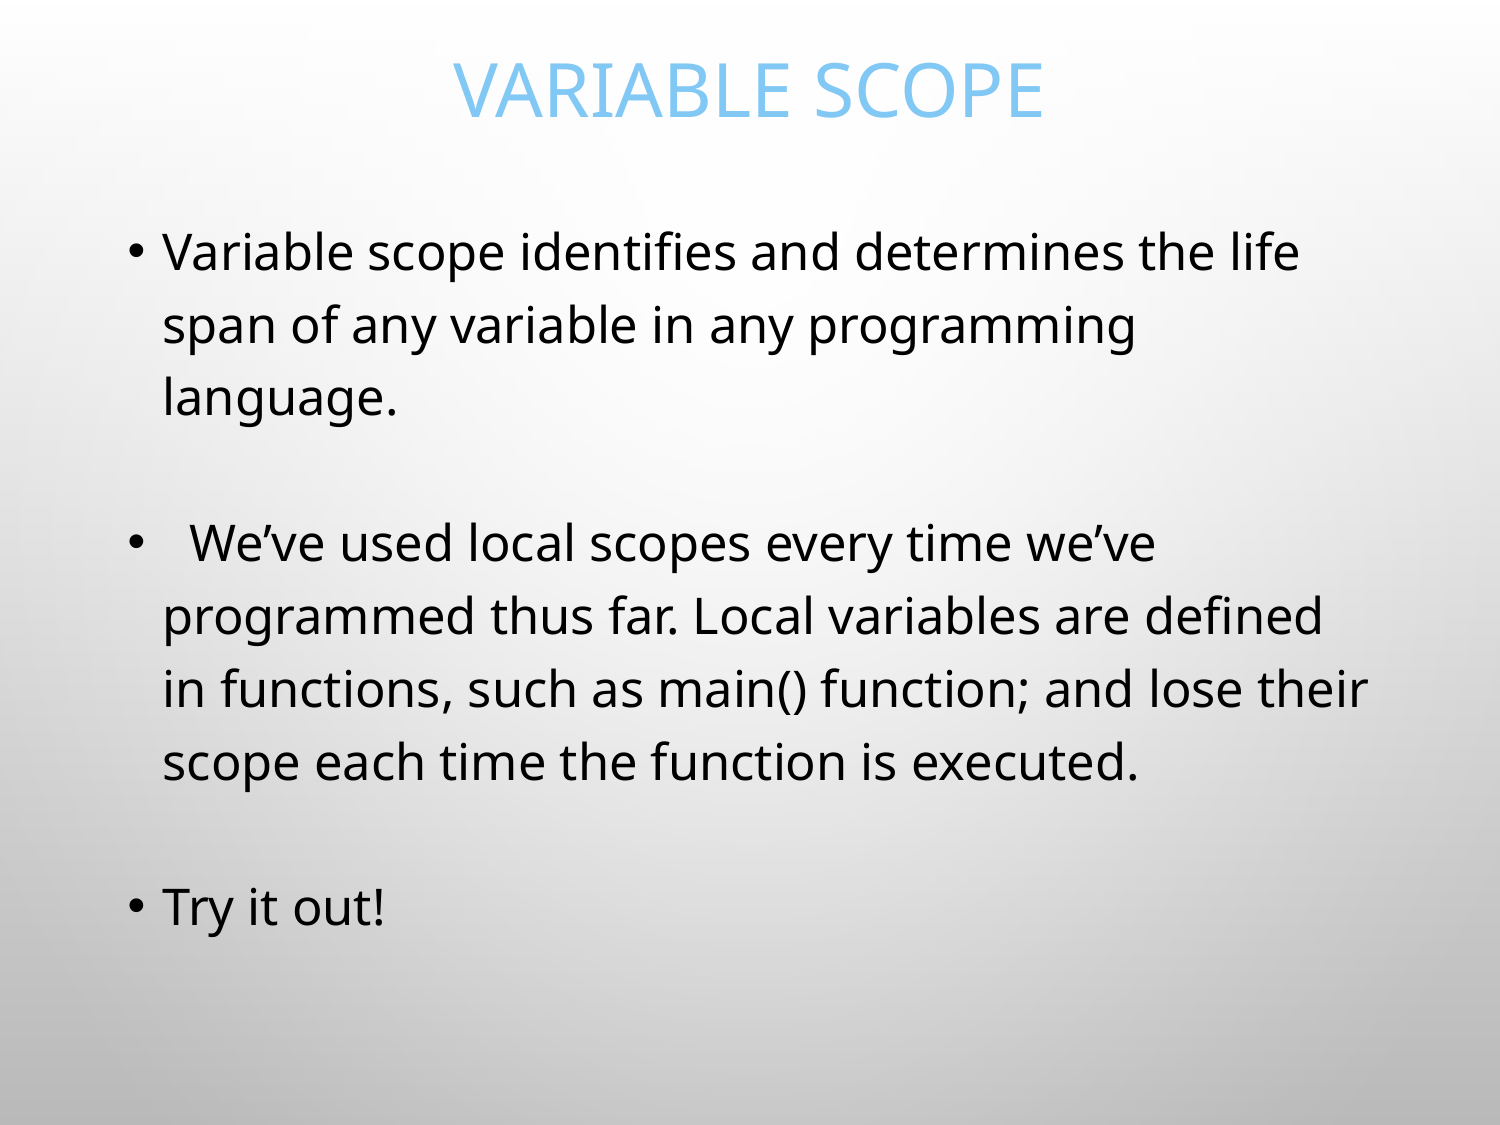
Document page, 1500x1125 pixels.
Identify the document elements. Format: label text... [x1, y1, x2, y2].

title Variable Scope [112, 24, 1388, 161]
picture [0, 0, 1500, 1125]
list Variable scope identifies and determines the life span of any variable in any programming language. We’ve used local scopes every time we’ve programmed thus far. Local variables are defined in functions, such as main() function; and lose their scope each time the function is executed. Try it out! [112, 200, 1388, 950]
